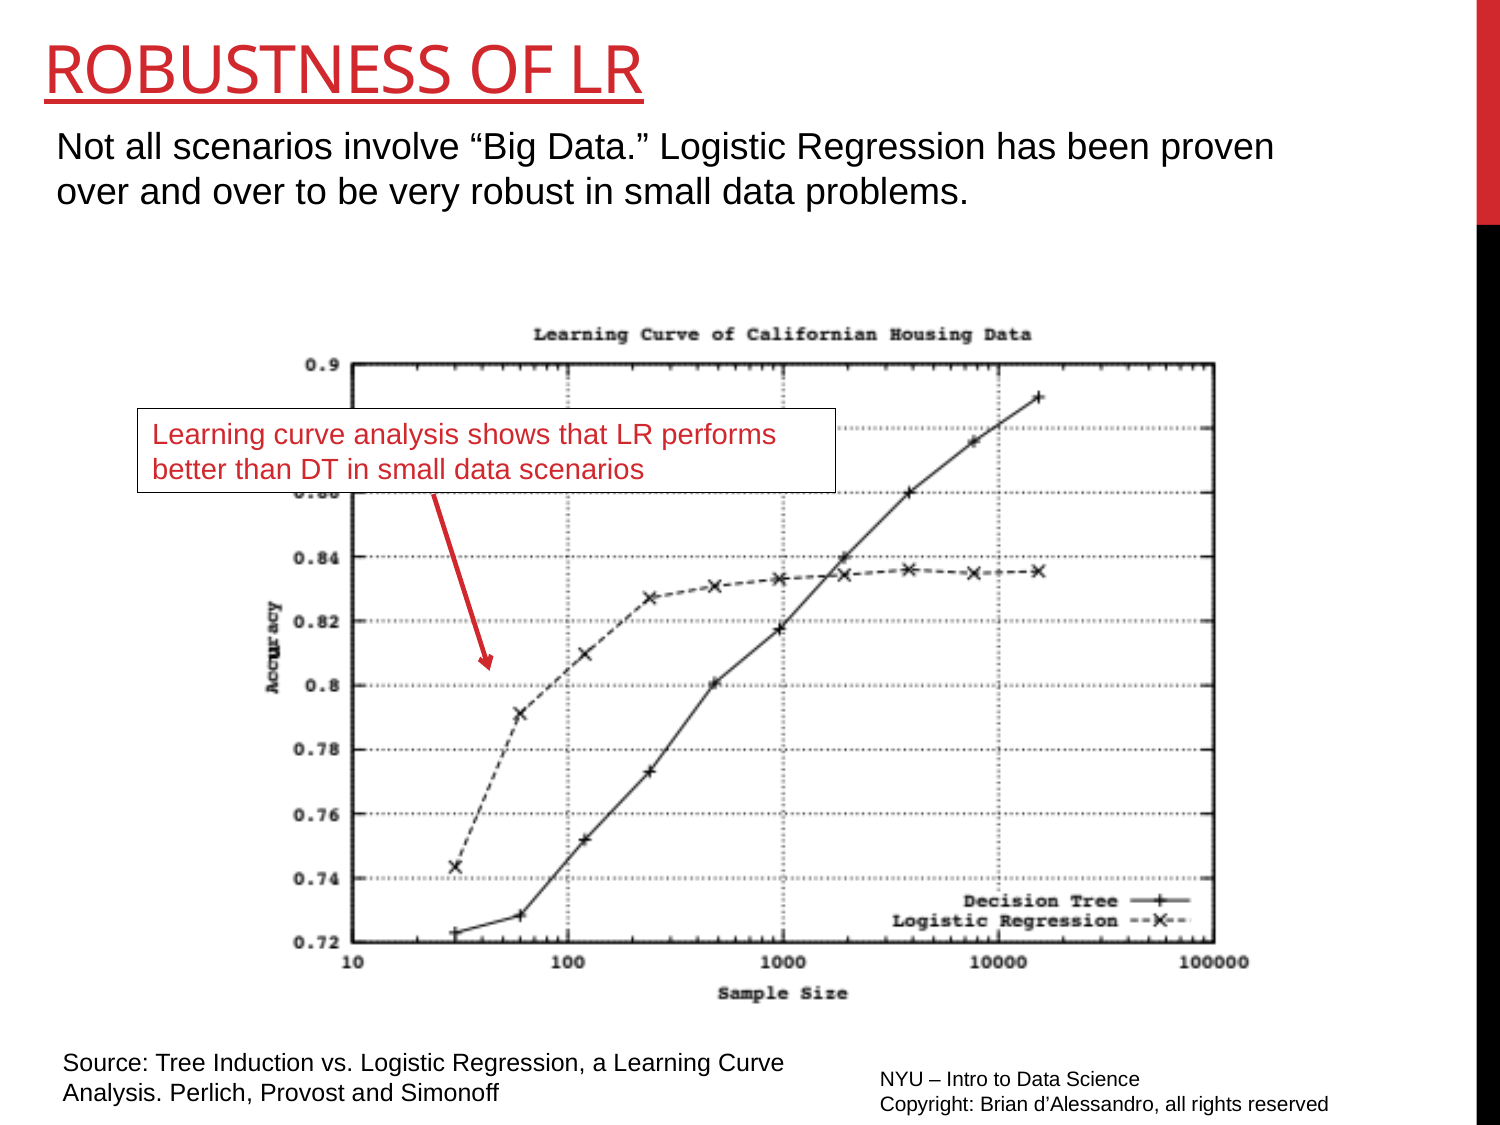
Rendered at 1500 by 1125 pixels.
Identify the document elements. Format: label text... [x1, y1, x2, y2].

text_box Source: Tree Induction vs. Logistic Regression, a Learning Curve Analysis. Perlich, Provost and Simonoff [47, 1039, 807, 1115]
picture [241, 299, 1311, 1011]
title Robustness of LR [321, 3, 1404, 115]
text_box [25, 0, 321, 218]
text_box Learning curve analysis shows that LR performs better than DT in small data scenarios [137, 408, 239, 493]
text_box Not all scenarios involve “Big Data.” Logistic Regression has been proven over and over to be very robust in small data problems. [41, 114, 1363, 220]
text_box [432, 493, 491, 672]
